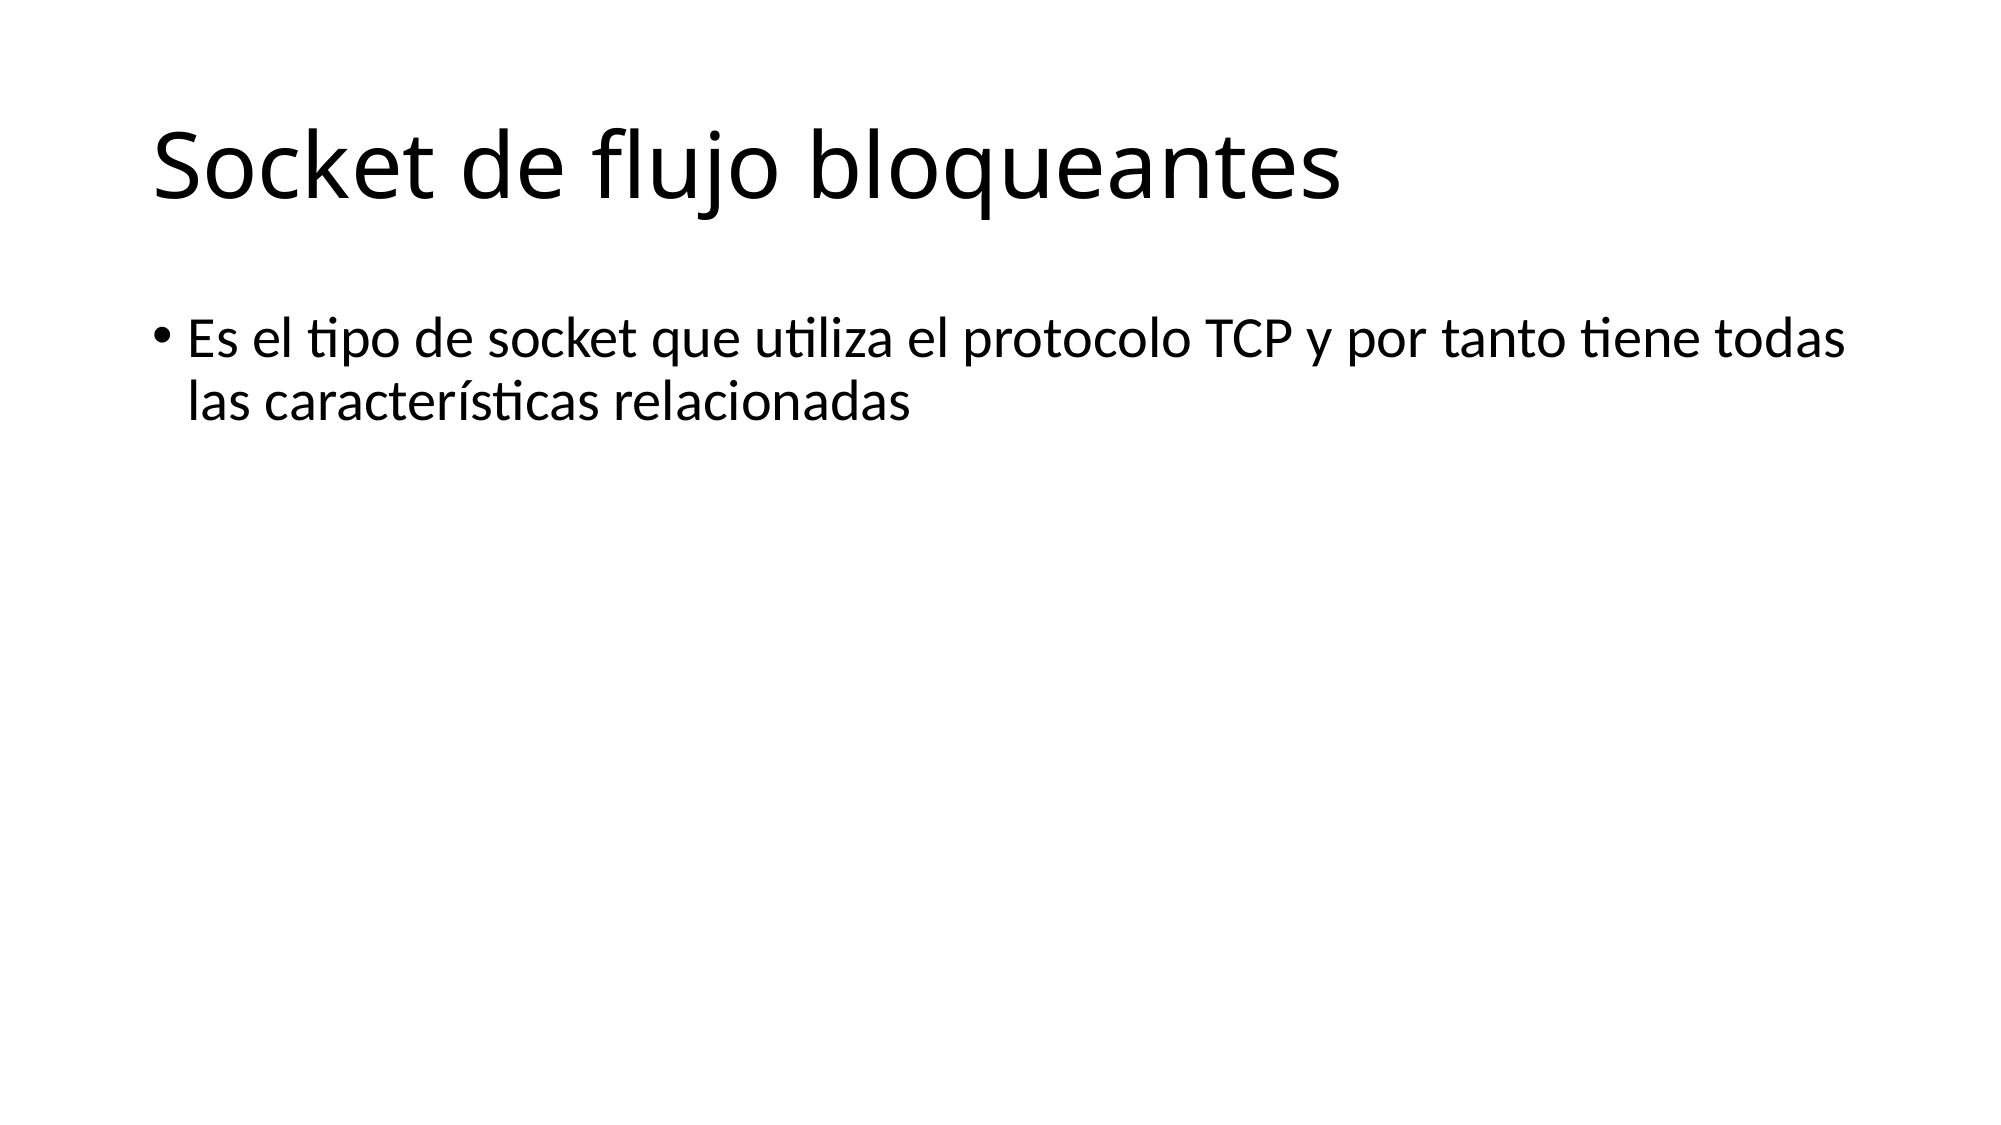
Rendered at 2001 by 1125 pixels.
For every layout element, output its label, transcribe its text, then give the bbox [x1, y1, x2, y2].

text_box Es el tipo de socket que utiliza el protocolo TCP y por tanto tiene todas las características relacionadas [137, 299, 1863, 1013]
text_box Socket de flujo bloqueantes [137, 59, 1863, 277]
